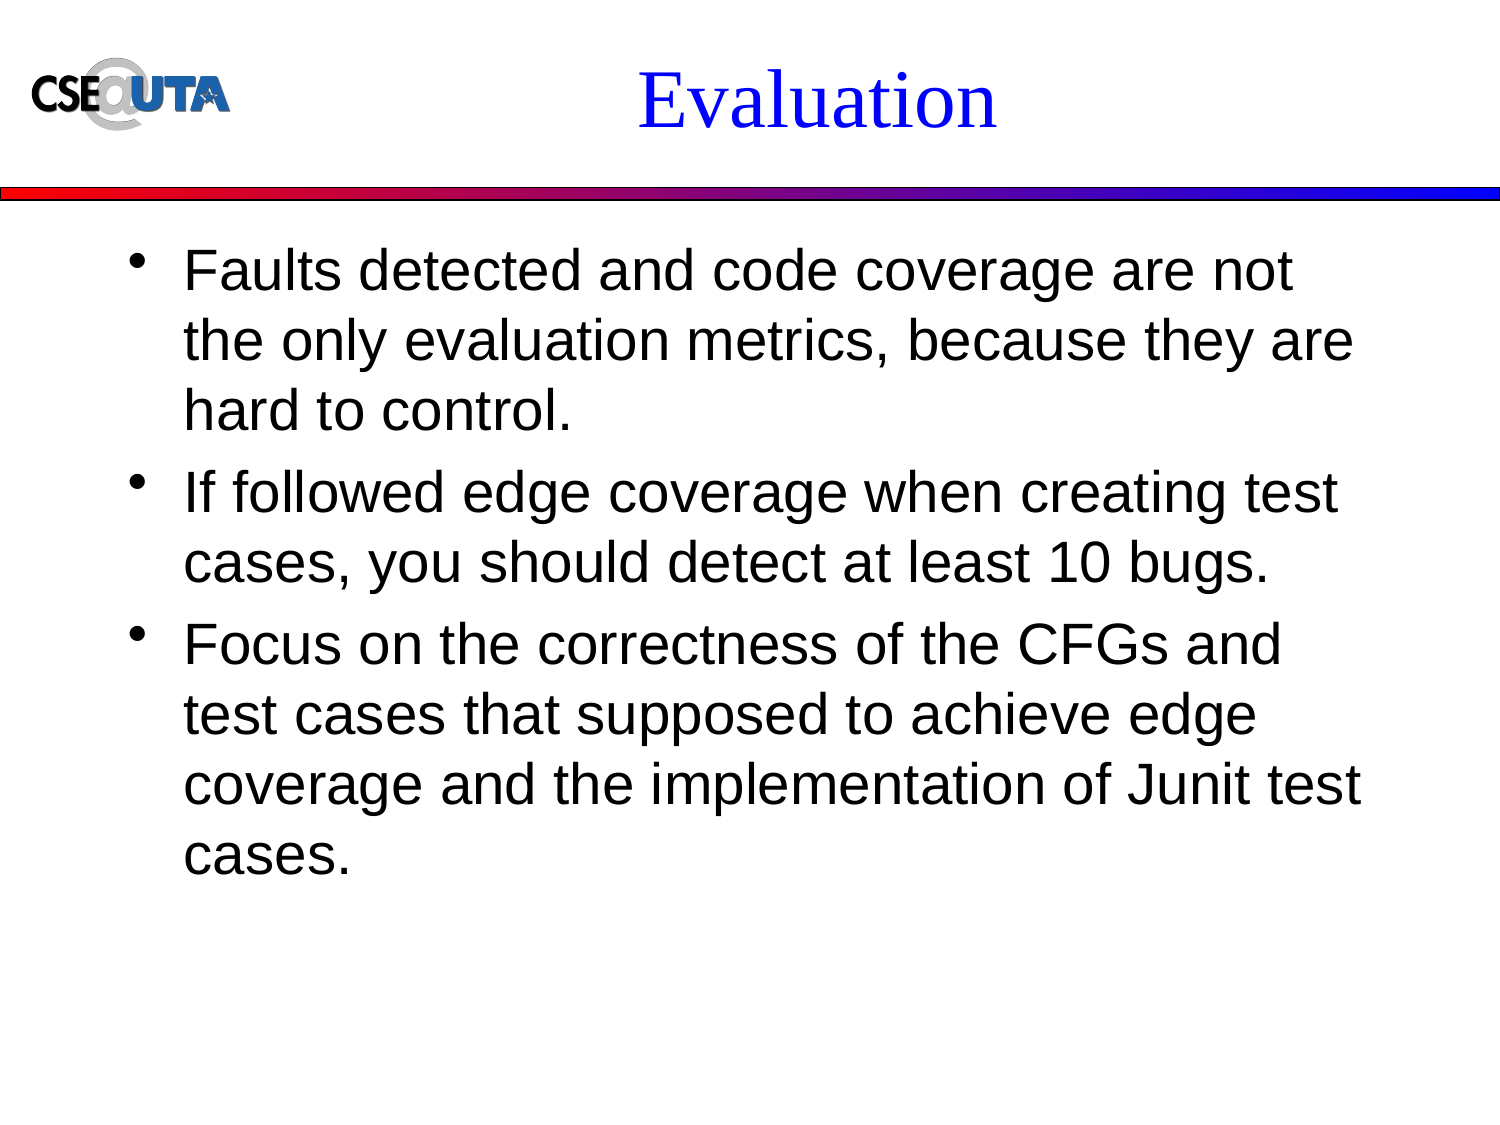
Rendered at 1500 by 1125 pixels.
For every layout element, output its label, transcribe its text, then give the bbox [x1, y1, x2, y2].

title Evaluation [252, 0, 1384, 188]
picture [24, 53, 237, 135]
list Faults detected and code coverage are not the only evaluation metrics, because they are hard to control. If followed edge coverage when creating test cases, you should detect at least 10 bugs. Focus on the correctness of the CFGs and test cases that supposed to achieve edge coverage and the implementation of Junit test cases. [112, 224, 1388, 1013]
